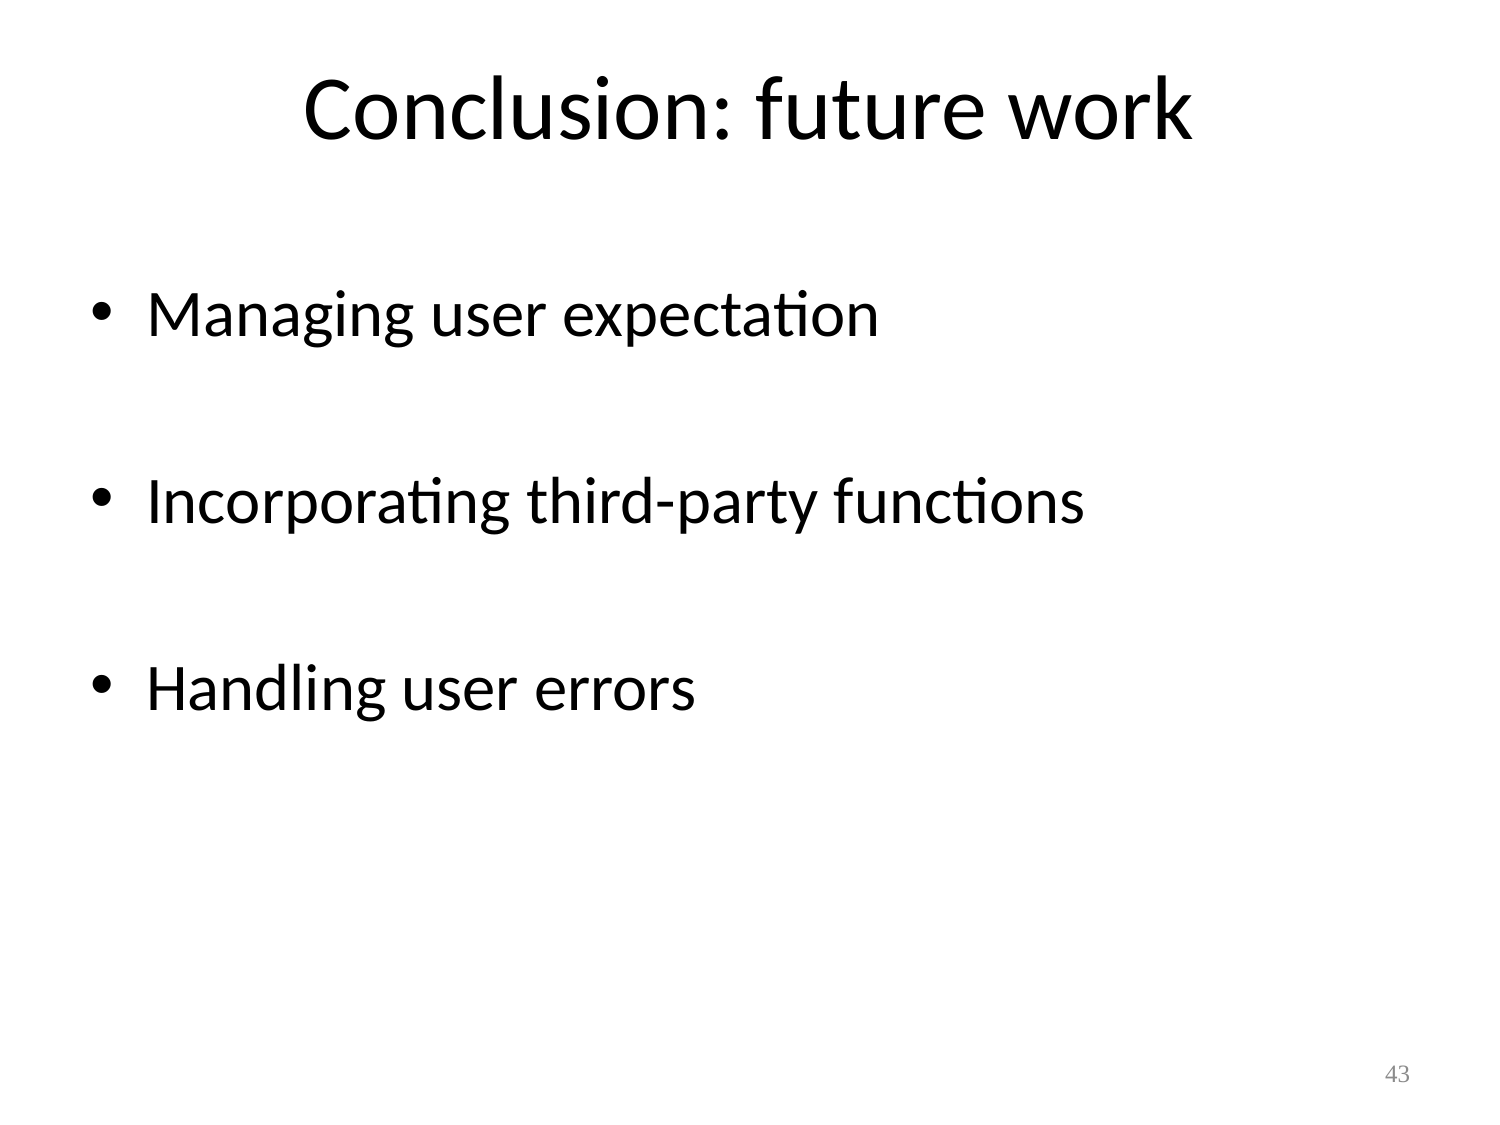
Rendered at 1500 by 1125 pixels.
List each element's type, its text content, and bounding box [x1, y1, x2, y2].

slide_number 43 [1074, 1042, 1425, 1103]
list Managing user expectation Incorporating third-party functions Handling user errors [75, 262, 1425, 1005]
title Conclusion: future work [75, 8, 1425, 197]
